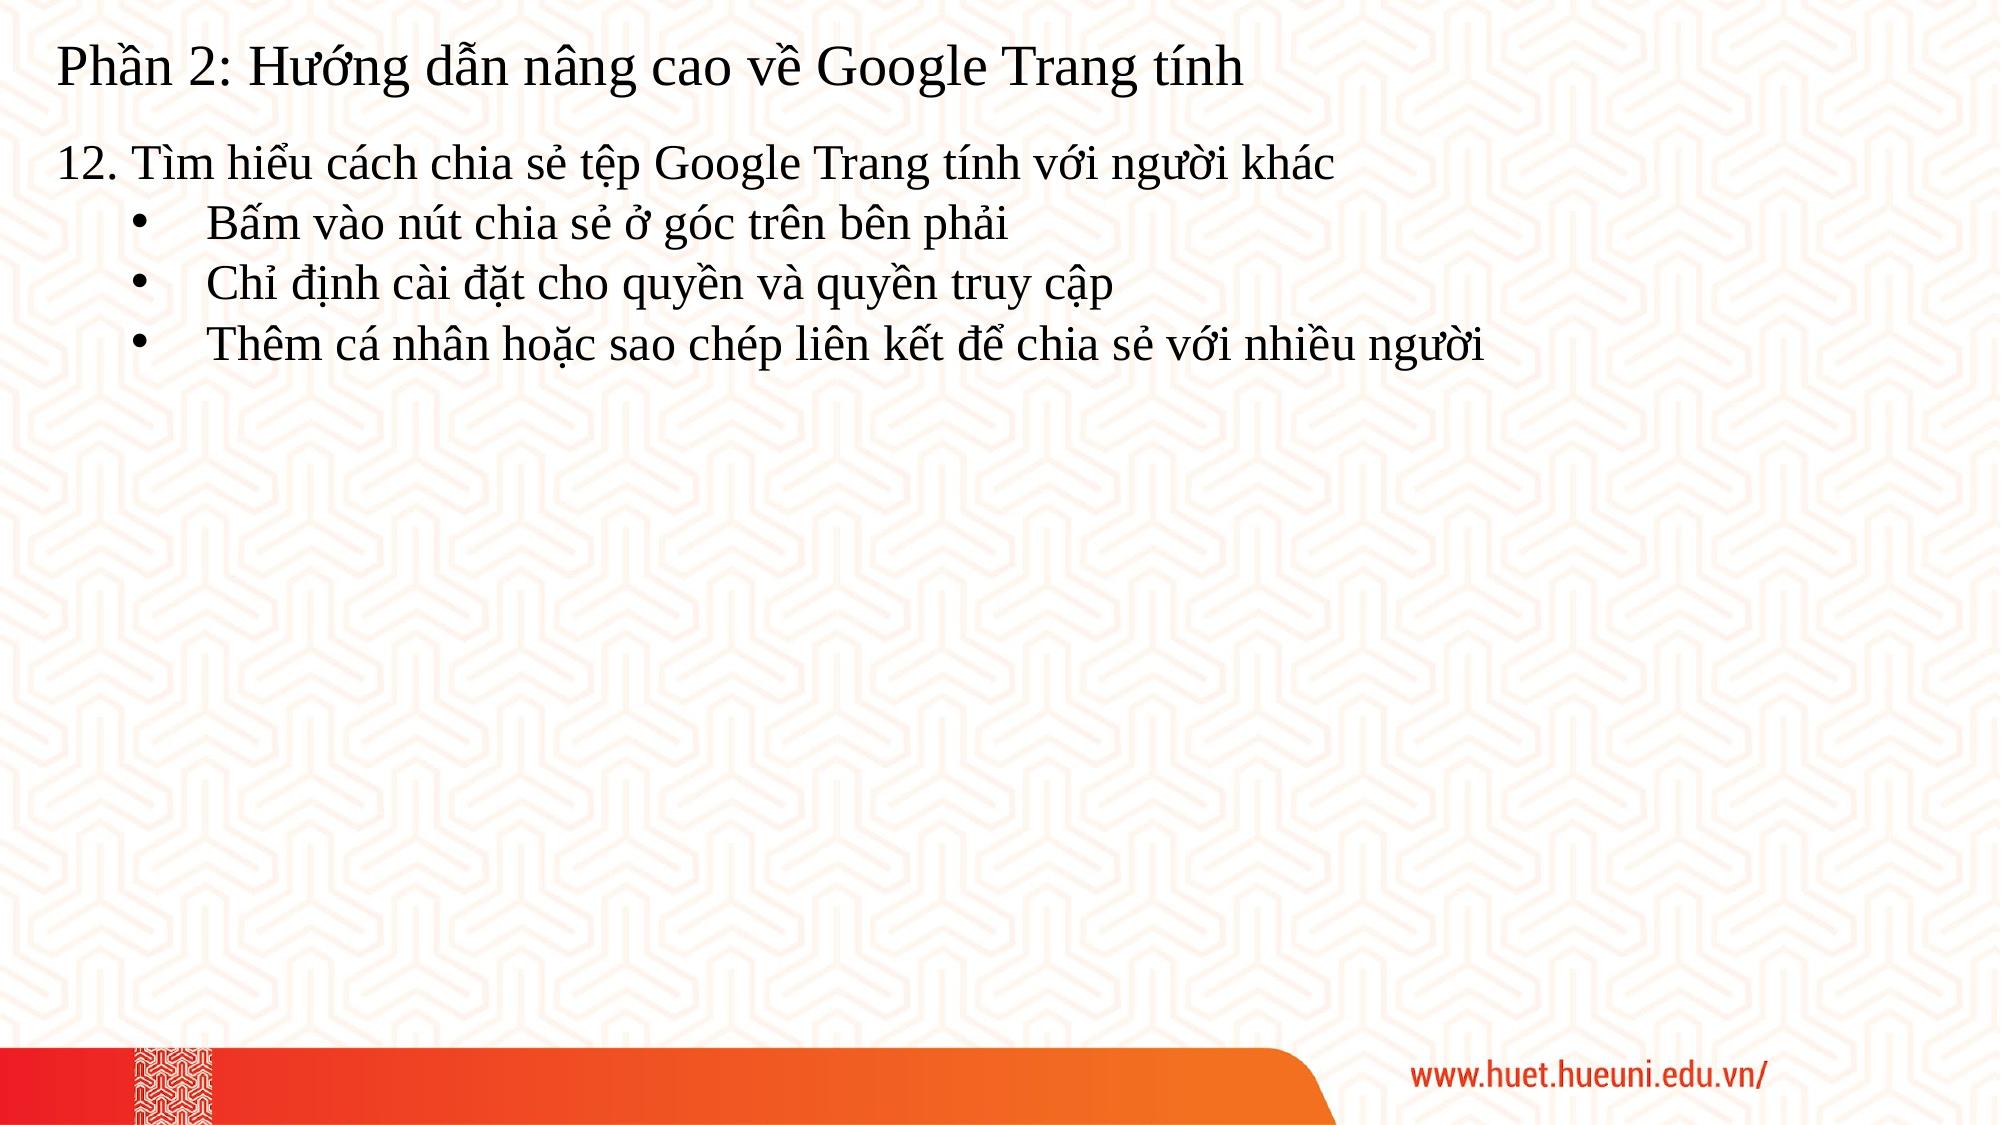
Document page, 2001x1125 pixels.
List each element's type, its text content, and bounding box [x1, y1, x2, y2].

text_box Tìm hiểu cách chia sẻ tệp Google Trang tính với người khác Bấm vào nút chia sẻ ở góc trên bên phải Chỉ định cài đặt cho quyền và quyền truy cập Thêm cá nhân hoặc sao chép liên kết để chia sẻ với nhiều người [42, 122, 1973, 1029]
picture [0, 0, 2001, 1125]
text_box Phần 2: Hướng dẫn nâng cao về Google Trang tính [42, 19, 1948, 122]
